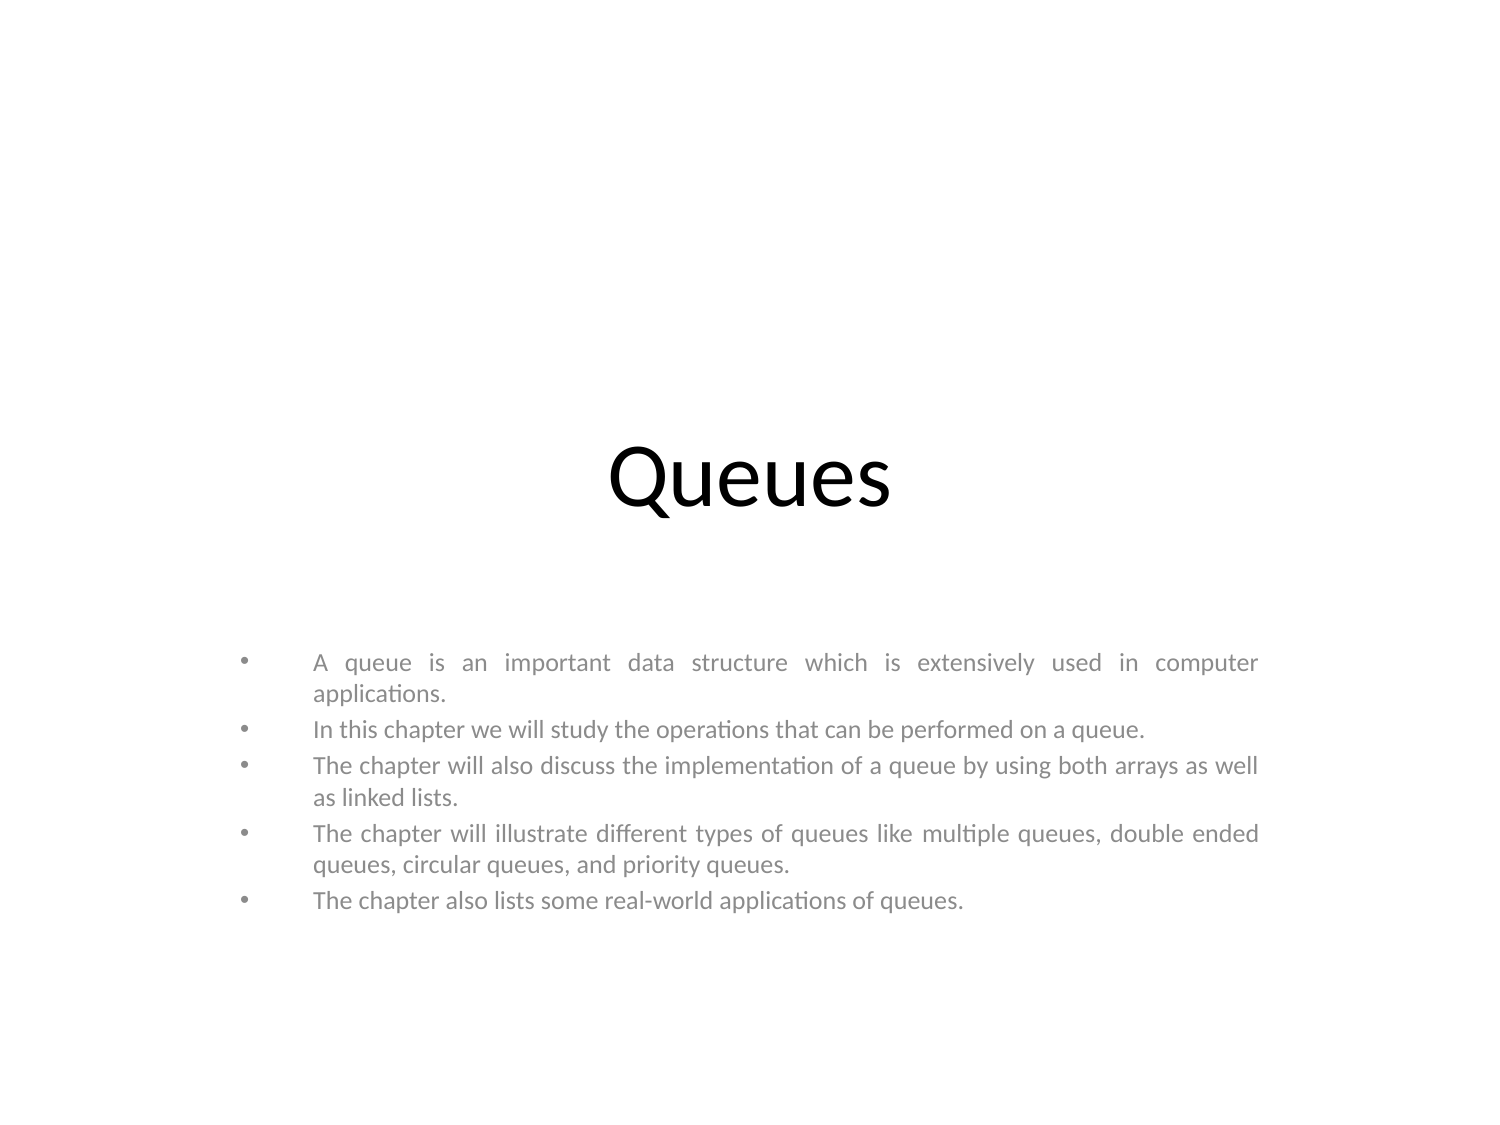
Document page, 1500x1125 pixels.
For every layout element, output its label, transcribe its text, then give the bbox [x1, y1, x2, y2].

title Queues [112, 349, 1388, 591]
subtitle A queue is an important data structure which is extensively used in computer applications. In this chapter we will study the operations that can be performed on a queue. The chapter will also discuss the implementation of a queue by using both arrays as well as linked lists. The chapter will illustrate different types of queues like multiple queues, double ended queues, circular queues, and priority queues. The chapter also lists some real-world applications of queues. [225, 637, 1275, 925]
